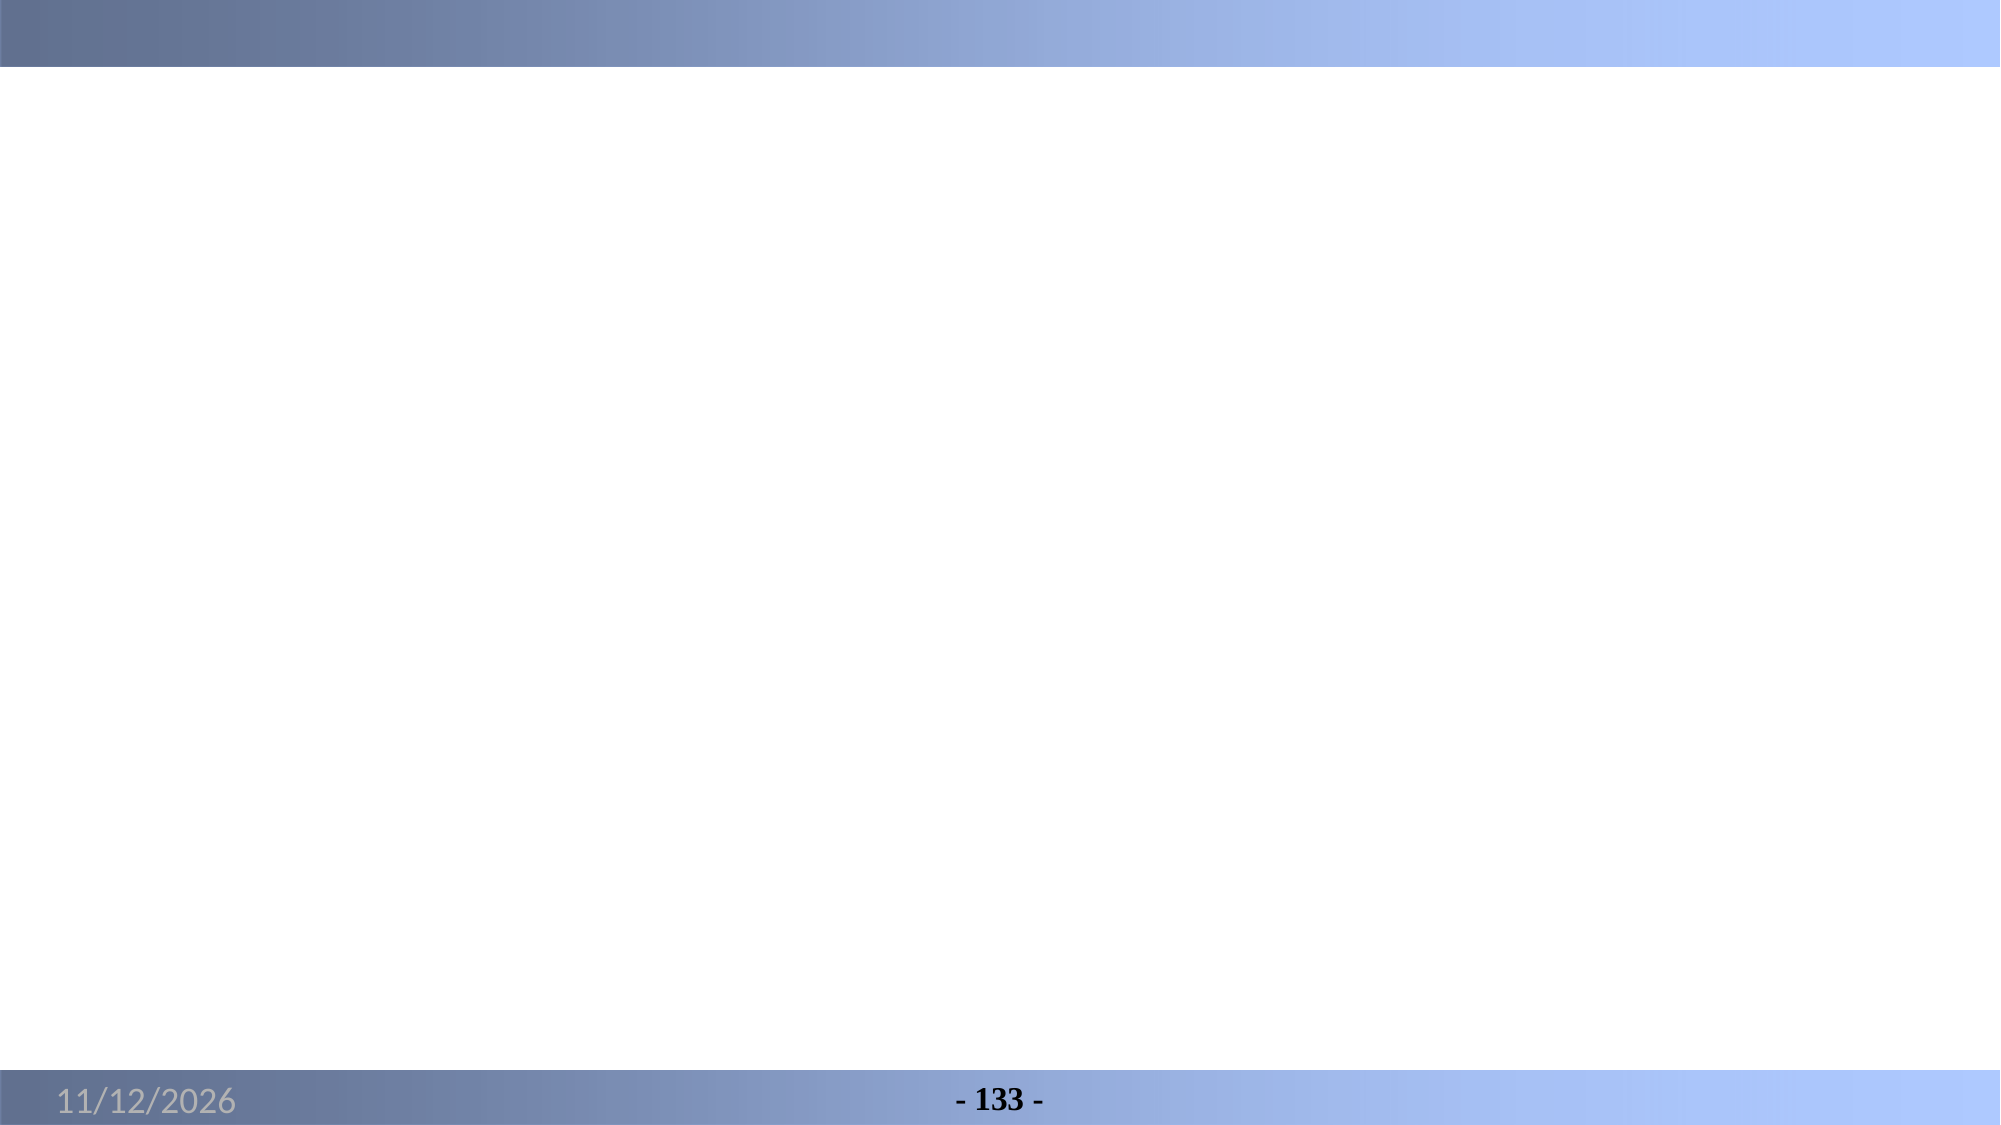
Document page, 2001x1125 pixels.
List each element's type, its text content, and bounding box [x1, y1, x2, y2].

slide_number - 133 - [934, 1078, 1063, 1117]
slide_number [55, 1076, 516, 1122]
